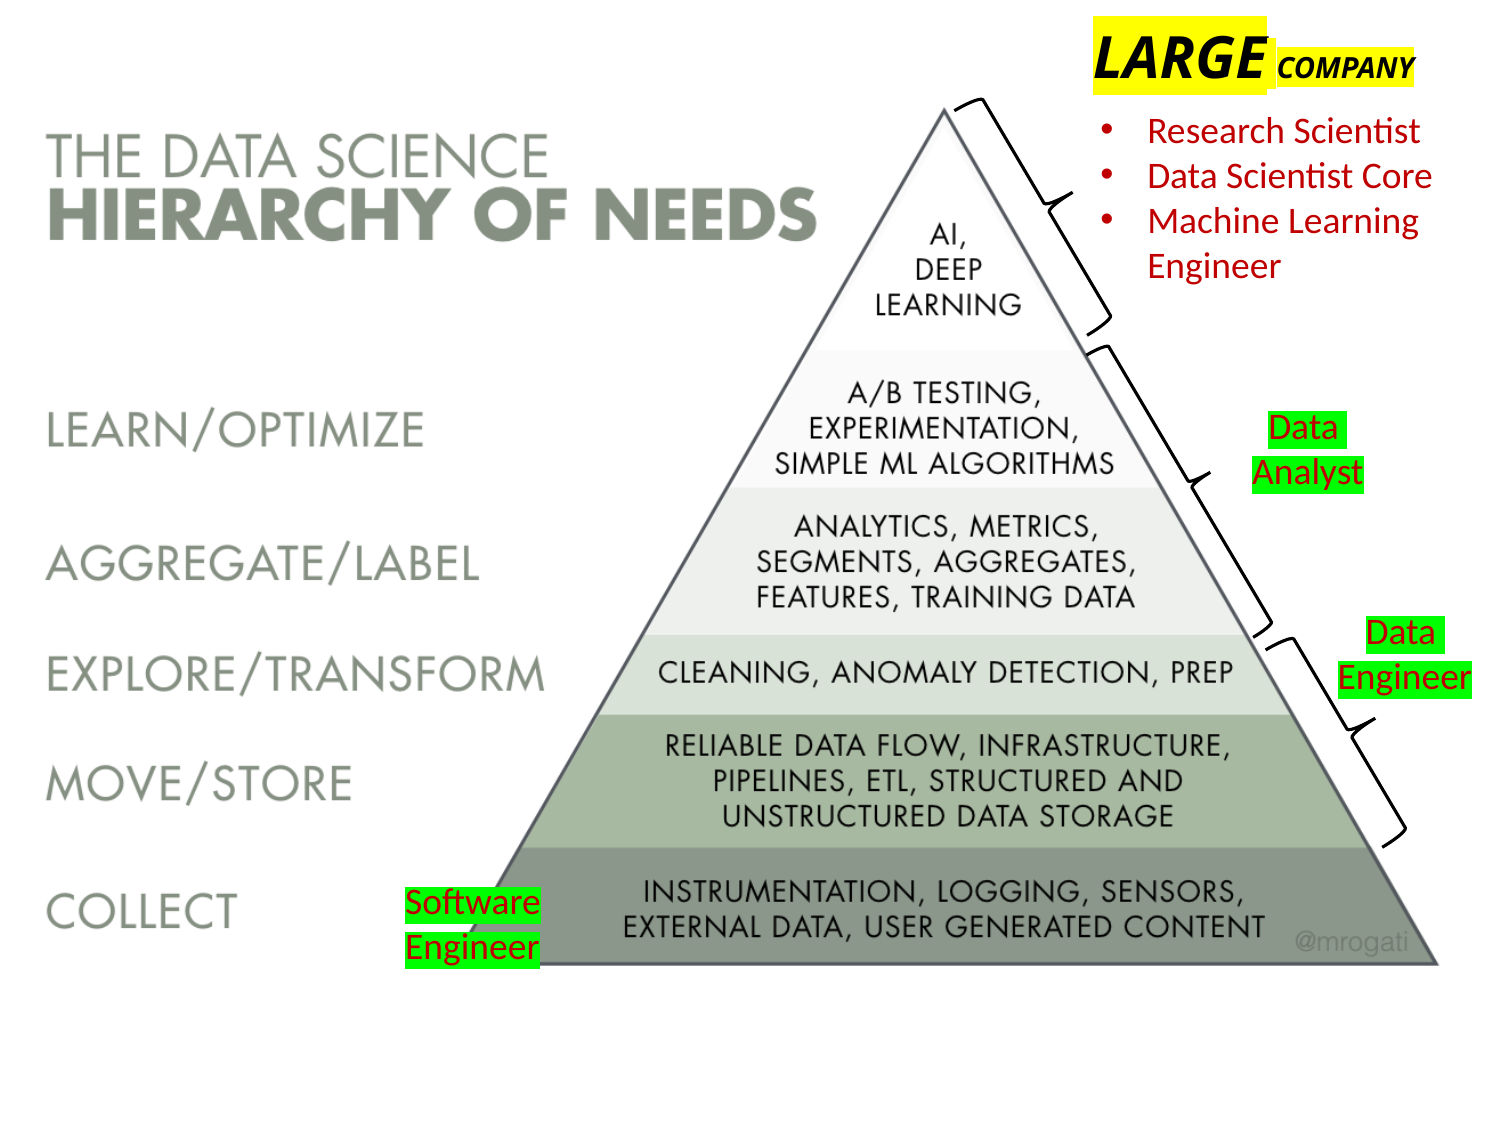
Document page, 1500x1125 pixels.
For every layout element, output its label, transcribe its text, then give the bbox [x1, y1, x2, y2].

text_box LARGE COMPANY [1078, 12, 1429, 62]
picture [0, 62, 1500, 1024]
